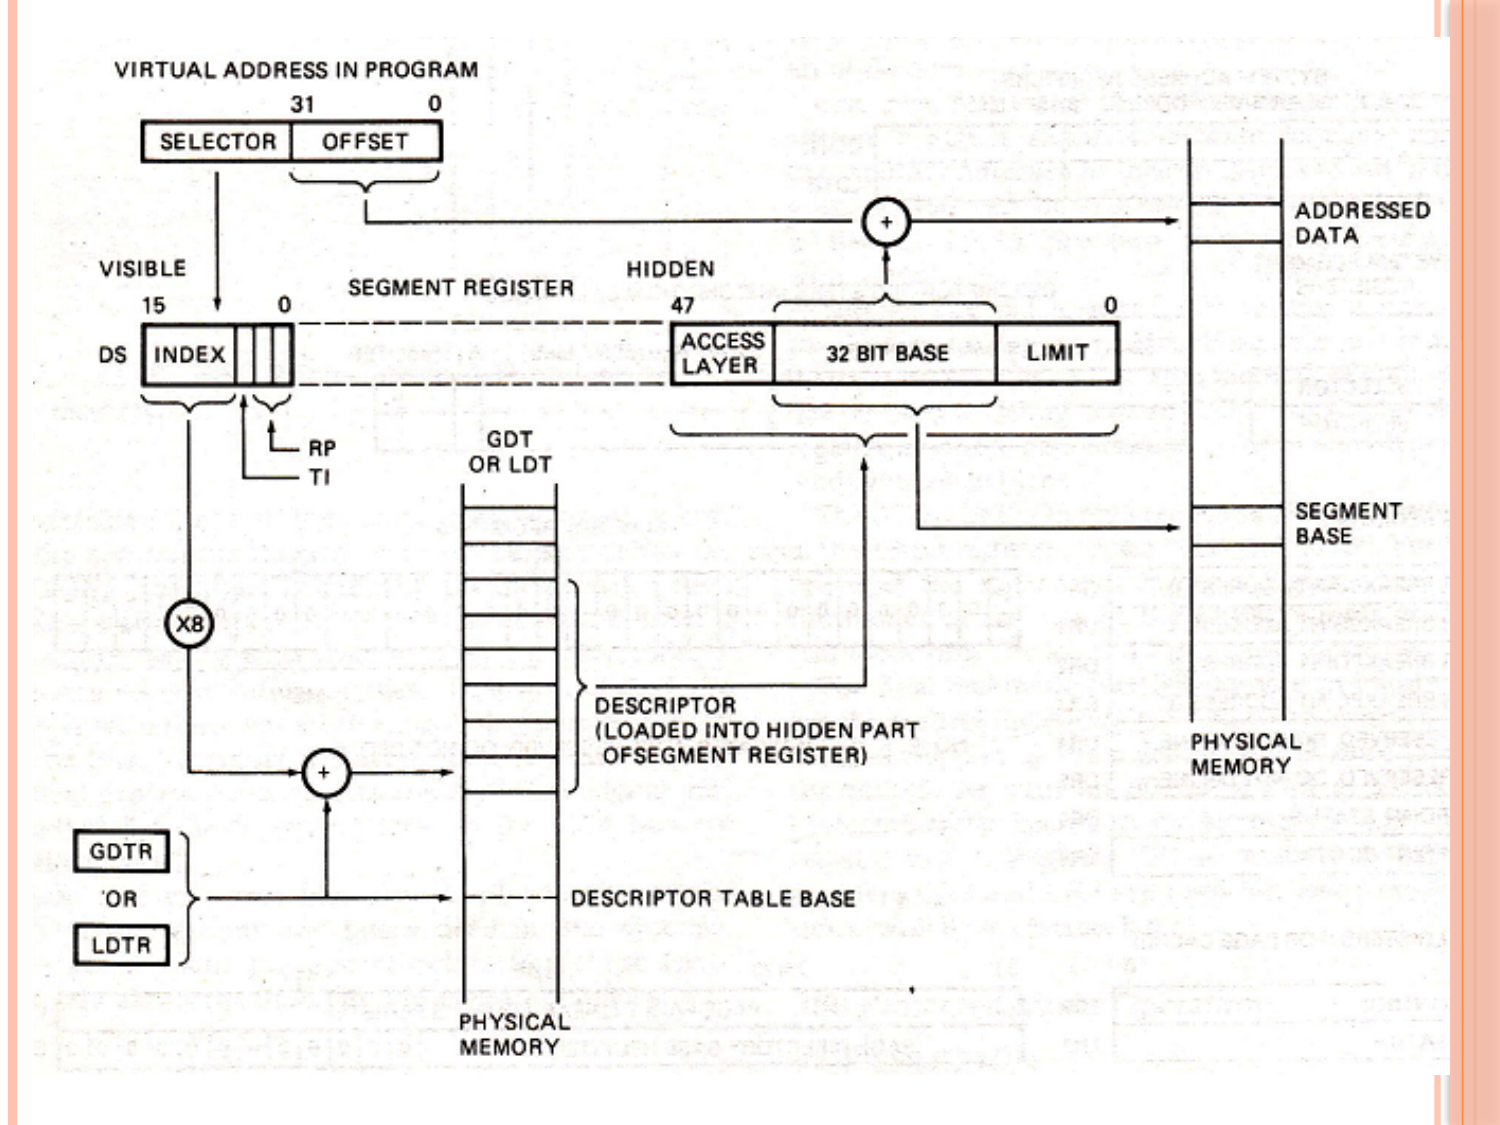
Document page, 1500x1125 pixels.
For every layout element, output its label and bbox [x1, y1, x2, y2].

picture [32, 36, 1451, 1076]
